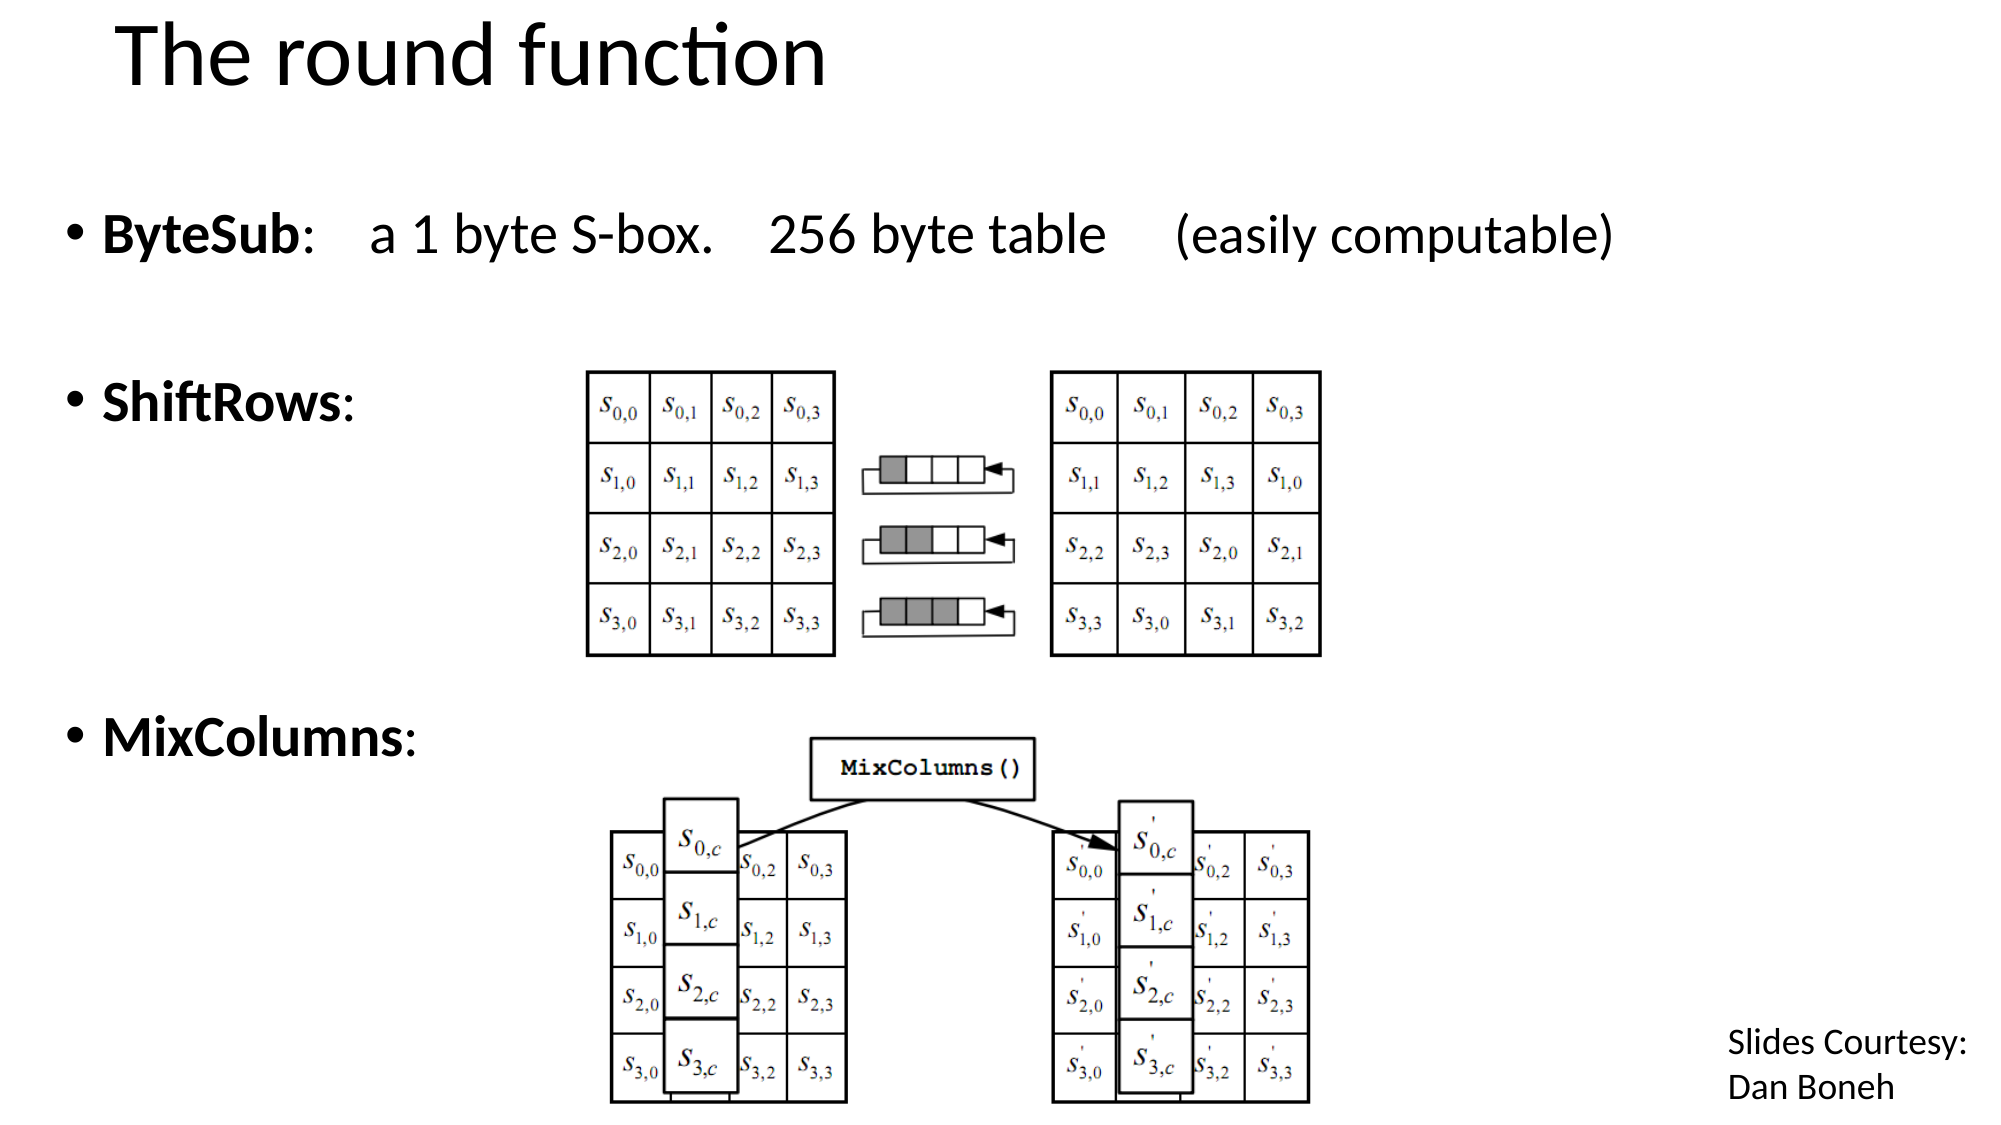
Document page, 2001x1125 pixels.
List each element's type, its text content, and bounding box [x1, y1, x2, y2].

title The round function [99, 0, 1900, 150]
text_box Slides Courtesy: Dan Boneh [1712, 1009, 2000, 1116]
picture [569, 362, 1334, 662]
list ByteSub: a 1 byte S-box. 256 byte table (easily computable) ShiftRows: MixColumns: [50, 195, 1917, 1092]
picture [549, 728, 1331, 1113]
